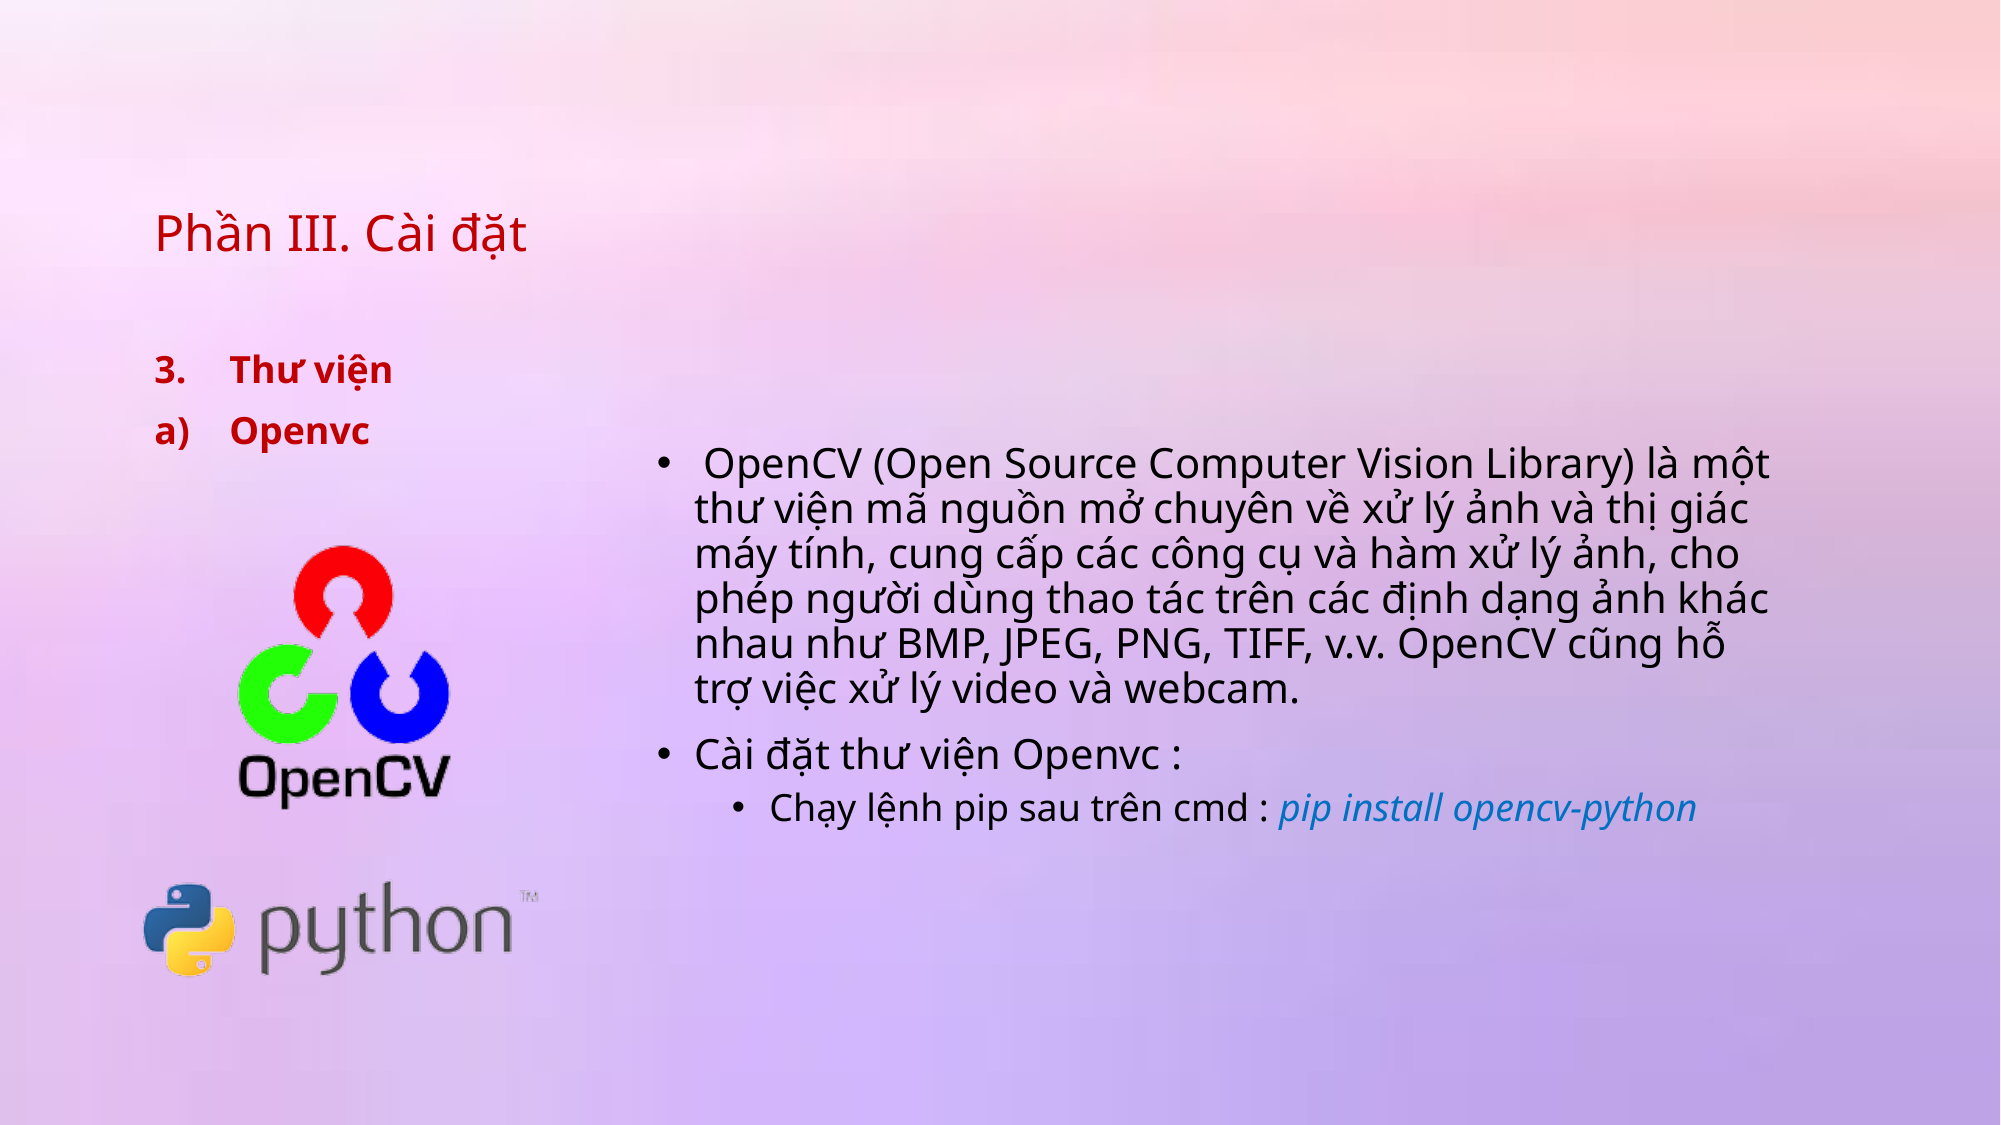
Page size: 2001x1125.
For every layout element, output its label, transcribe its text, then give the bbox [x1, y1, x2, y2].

list Thư viện Openvc [139, 343, 825, 597]
picture [50, 496, 607, 1043]
title Phần III. Cài đặt [139, 126, 1865, 344]
text_box OpenCV (Open Source Computer Vision Library) là một thư viện mã nguồn mở chuyên về xử lý ảnh và thị giác máy tính, cung cấp các công cụ và hàm xử lý ảnh, cho phép người dùng thao tác trên các định dạng ảnh khác nhau như BMP, JPEG, PNG, TIFF, v.v. OpenCV cũng hỗ trợ việc xử lý video và webcam. Cài đặt thư viện Openvc : Chạy lệnh pip sau trên cmd : pip install opencv-python [641, 434, 1791, 1076]
